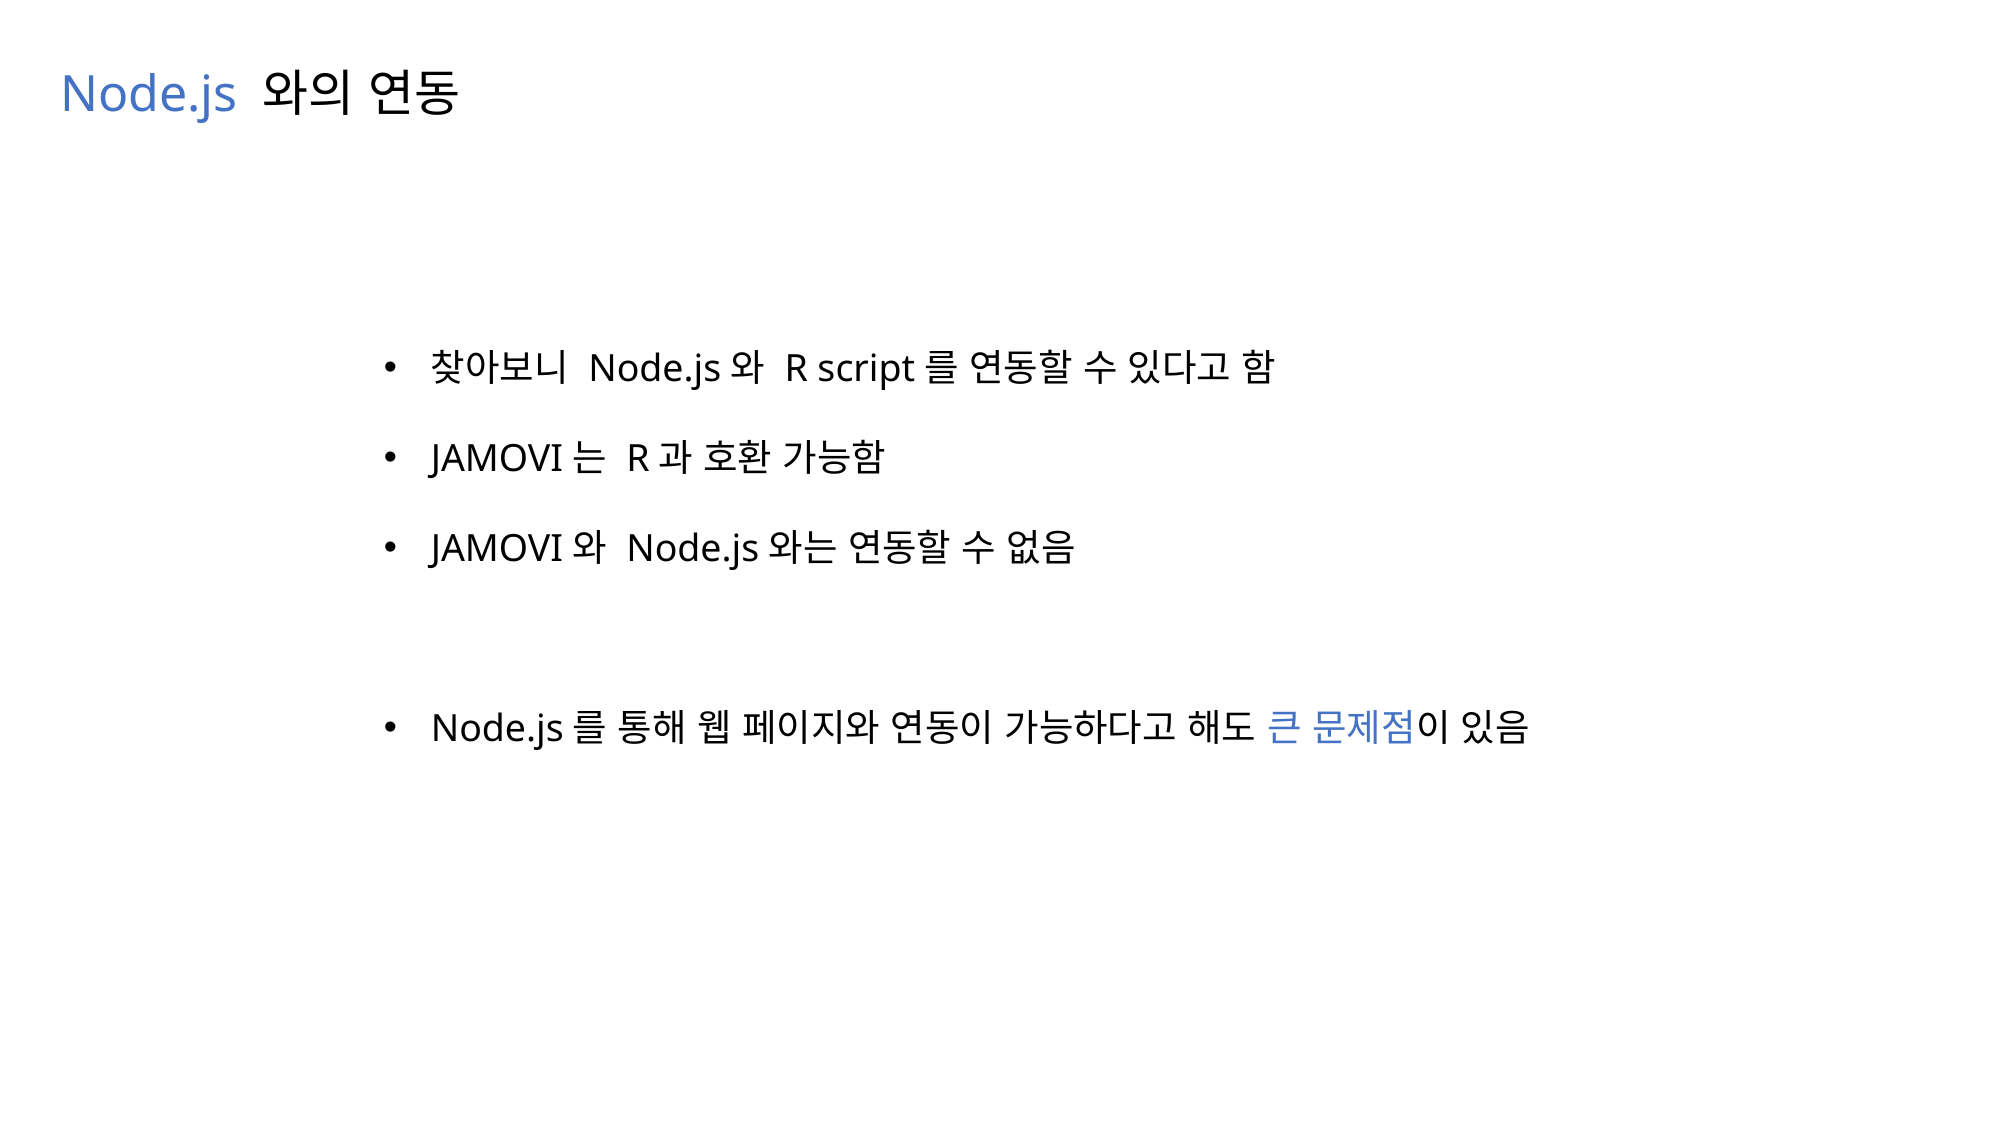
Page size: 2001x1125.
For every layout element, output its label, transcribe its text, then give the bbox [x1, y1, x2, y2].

title Node.js 와의 연동 [45, 46, 1055, 145]
text_box 찾아보니 Node.js와 R script를 연동할 수 있다고 함 JAMOVI는 R과 호환 가능함 JAMOVI와 Node.js와는 연동할 수 없음 Node.js를 통해 웹 페이지와 연동이 가능하다고 해도 큰 문제점이 있음 [369, 291, 1896, 1125]
